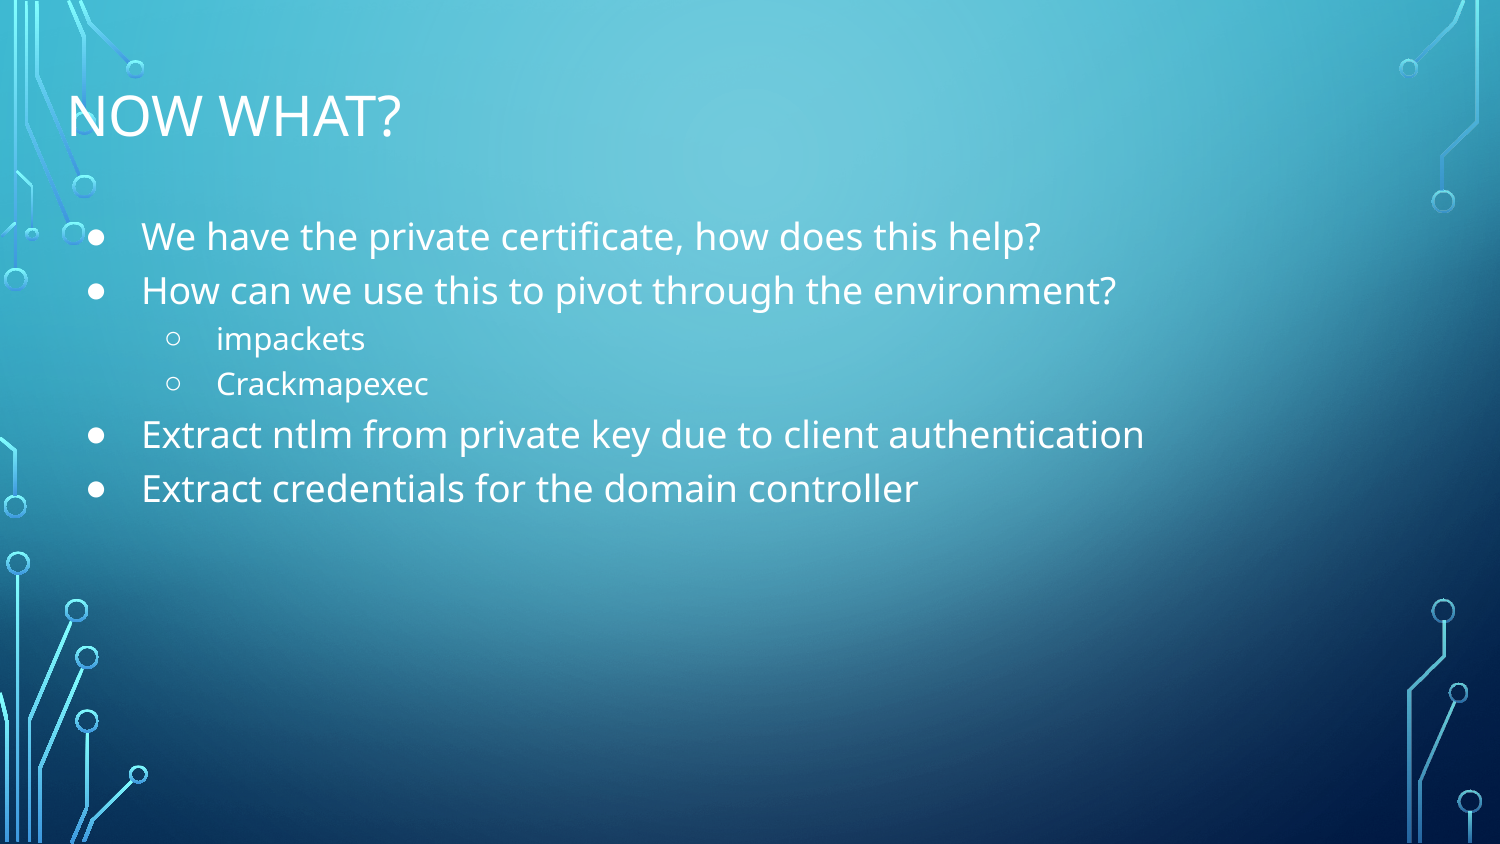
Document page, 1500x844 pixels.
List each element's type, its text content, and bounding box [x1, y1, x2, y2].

title Now What? [51, 72, 1449, 167]
list We have the private certificate, how does this help? How can we use this to pivot through the environment? impackets Crackmapexec Extract ntlm from private key due to client authentication Extract credentials for the domain controller [51, 189, 1449, 750]
